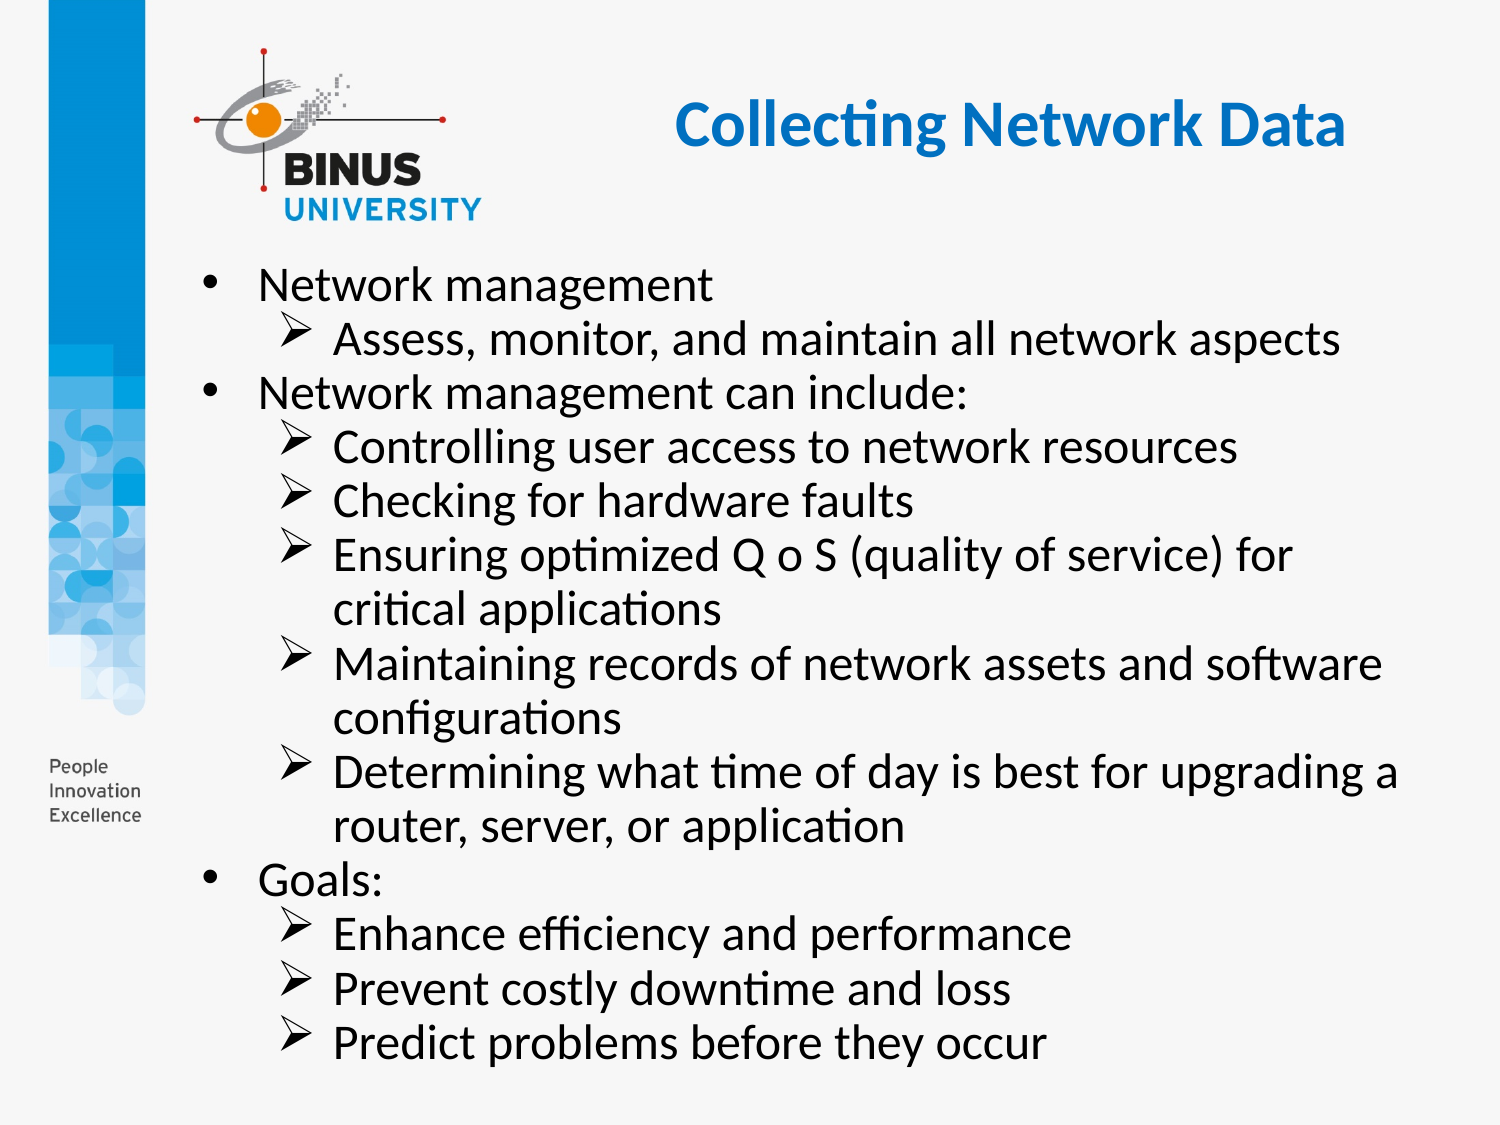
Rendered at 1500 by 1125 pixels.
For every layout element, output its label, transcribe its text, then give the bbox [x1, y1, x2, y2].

picture [0, 0, 1500, 845]
text_box Collecting Network Data [636, 72, 1387, 168]
text_box Network management Assess, monitor, and maintain all network aspects Network management can include: Controlling user access to network resources Checking for hardware faults Ensuring optimized Q o S (quality of service) for critical applications Maintaining records of network assets and software configurations Determining what time of day is best for upgrading a router, server, or application Goals: Enhance efficiency and performance Prevent costly downtime and loss Predict problems before they occur [186, 249, 1420, 1077]
